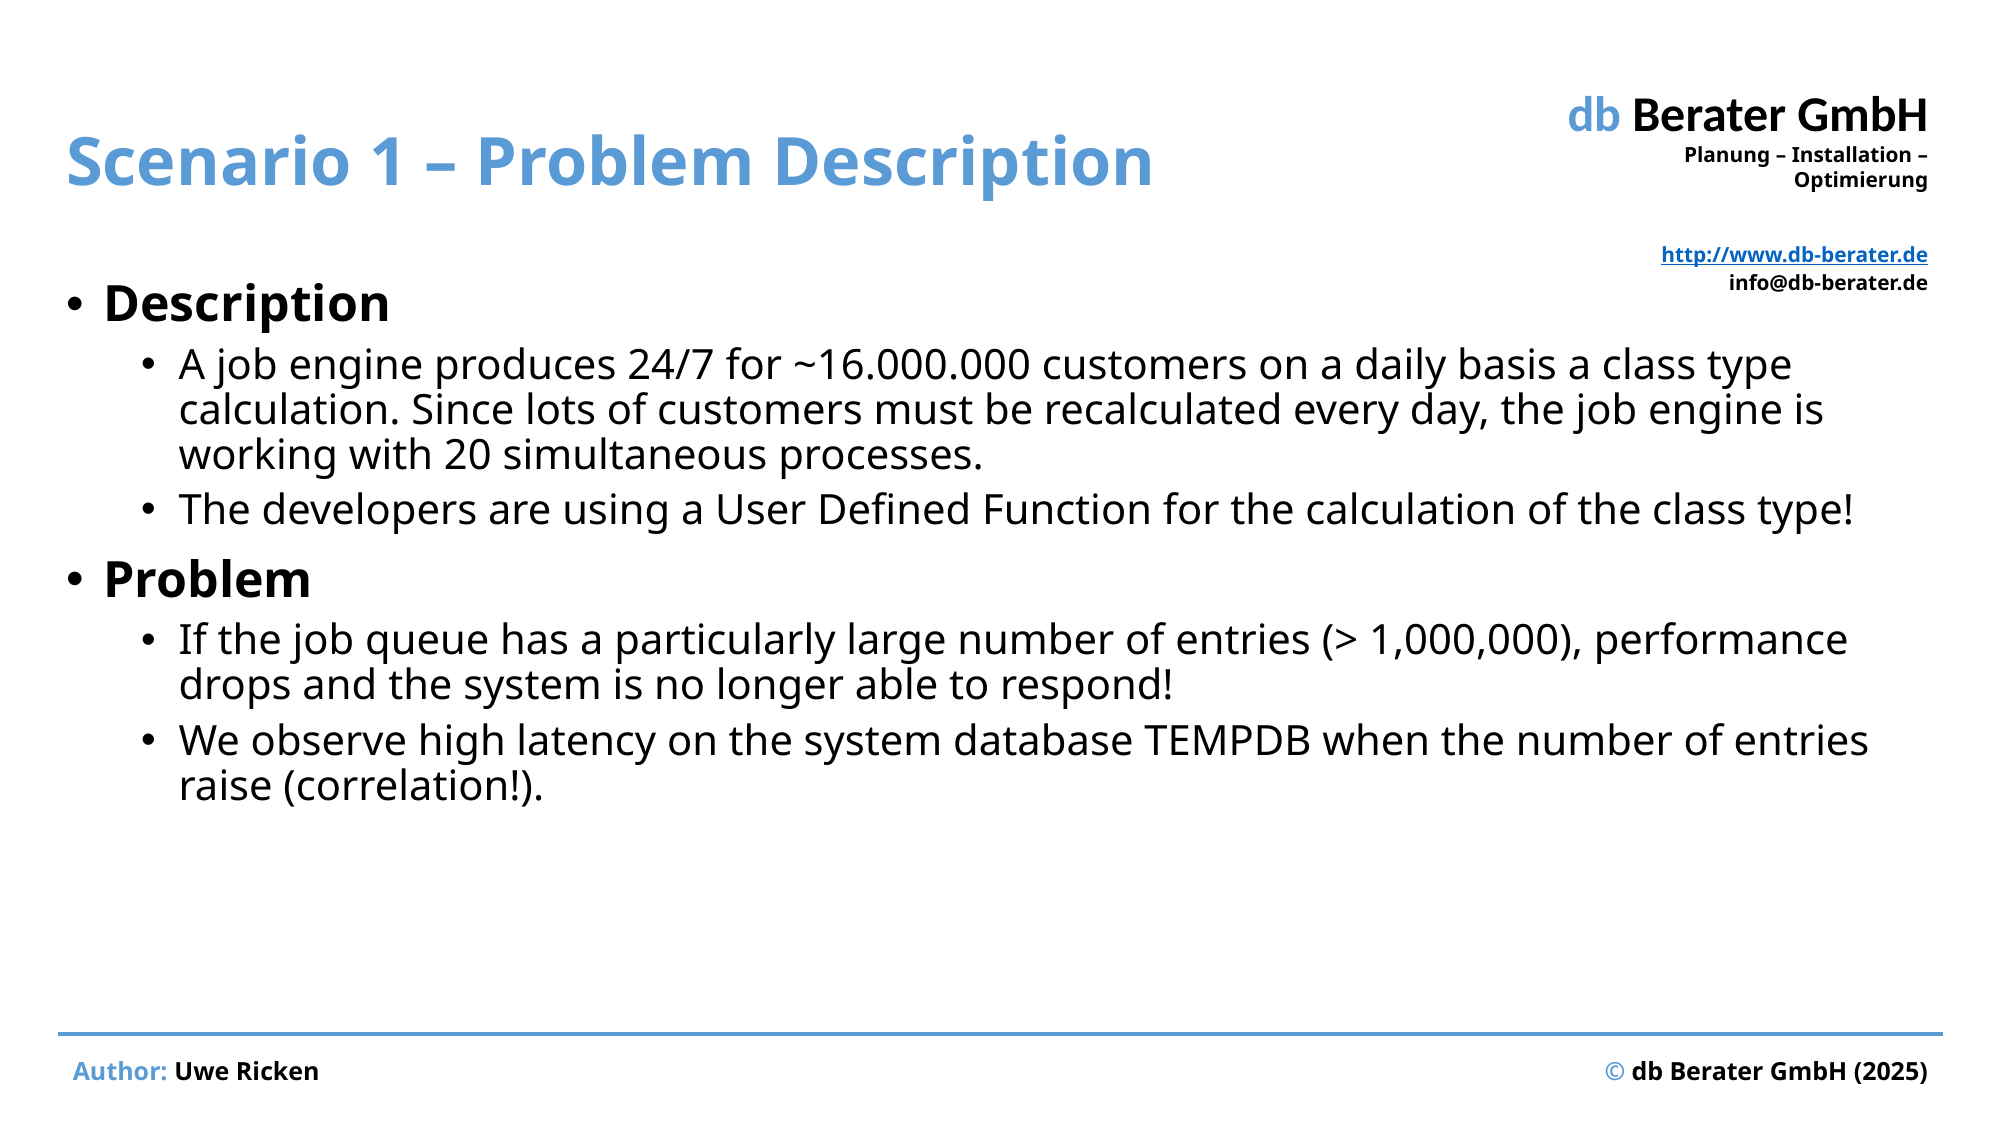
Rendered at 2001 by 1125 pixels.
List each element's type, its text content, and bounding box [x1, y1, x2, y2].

title Scenario 1 – Problem Description [54, 72, 1538, 256]
list Description A job engine produces 24/7 for ~16.000.000 customers on a daily basis a class type calculation. Since lots of customers must be recalculated every day, the job engine is working with 20 simultaneous processes. The developers are using a User Defined Function for the calculation of the class type! Problem If the job queue has a particularly large number of entries (> 1,000,000), performance drops and the system is no longer able to respond! We observe high latency on the system database TEMPDB when the number of entries raise (correlation!). [54, 273, 1945, 1024]
